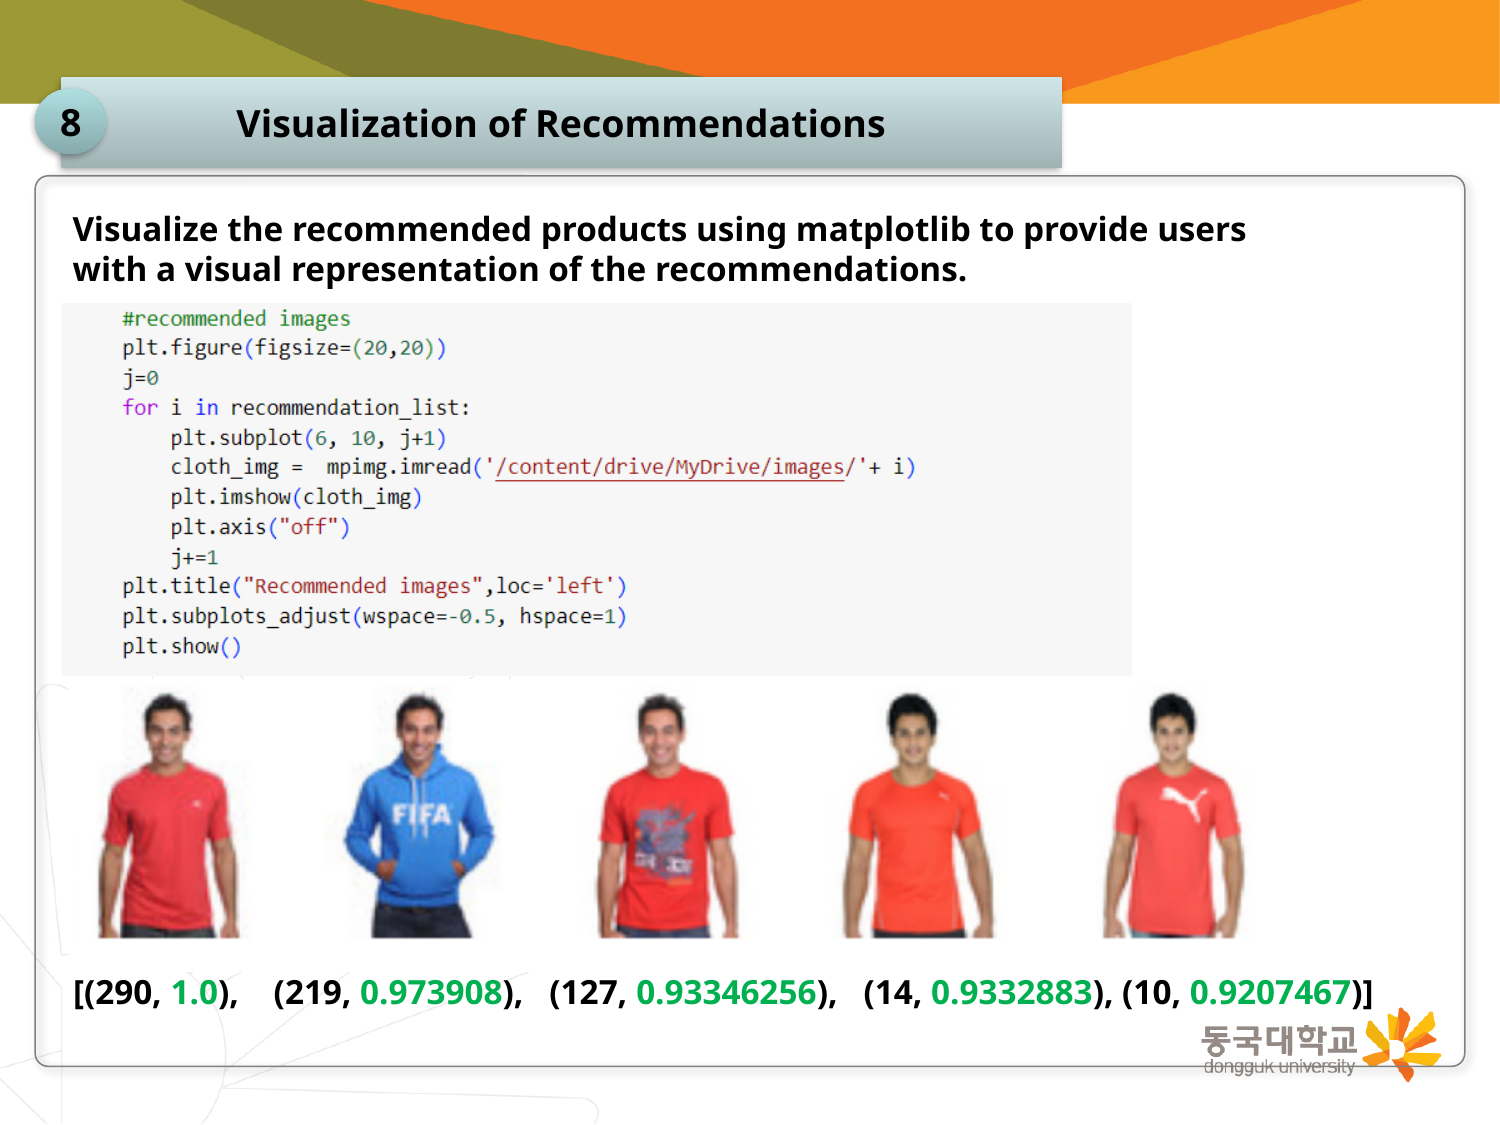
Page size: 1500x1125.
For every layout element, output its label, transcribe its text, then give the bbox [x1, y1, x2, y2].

picture [0, 75, 1500, 1124]
text_box Visualize the recommended products using matplotlib to provide users with a visual representation of the recommendations. [57, 201, 1324, 296]
text_box [32, 173, 1467, 1069]
text_box [0, 0, 1500, 75]
text_box 8 [35, 88, 106, 155]
text_box [(290, 1.0), (219, 0.973908), (127, 0.93346256), (14, 0.9332883), (10, 0.9207467)] [58, 963, 1417, 1019]
text_box Visualization of Recommendations [61, 77, 1062, 168]
